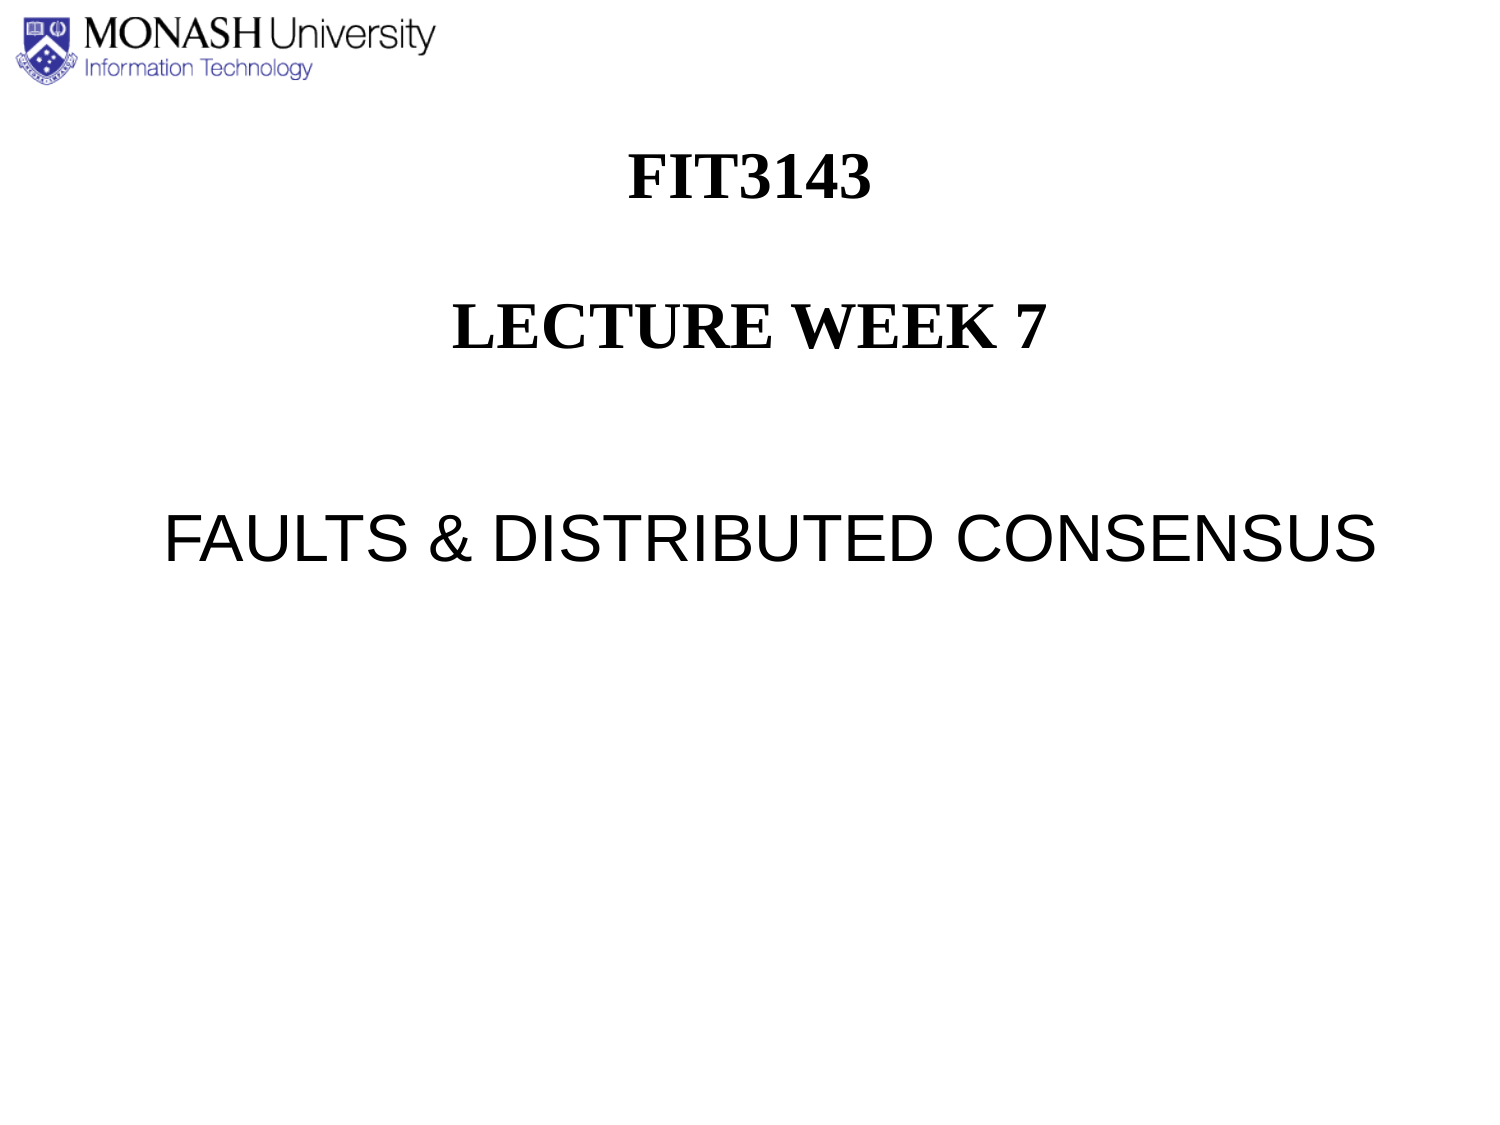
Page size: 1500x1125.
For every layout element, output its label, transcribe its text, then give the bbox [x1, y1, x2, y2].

text_box LECTURE WEEK 7 [93, 274, 1407, 370]
text_box FAULTS & DISTRIBUTED CONSENSUS [133, 487, 1409, 583]
picture [0, 0, 438, 101]
text_box FIT3143 [93, 124, 1407, 220]
